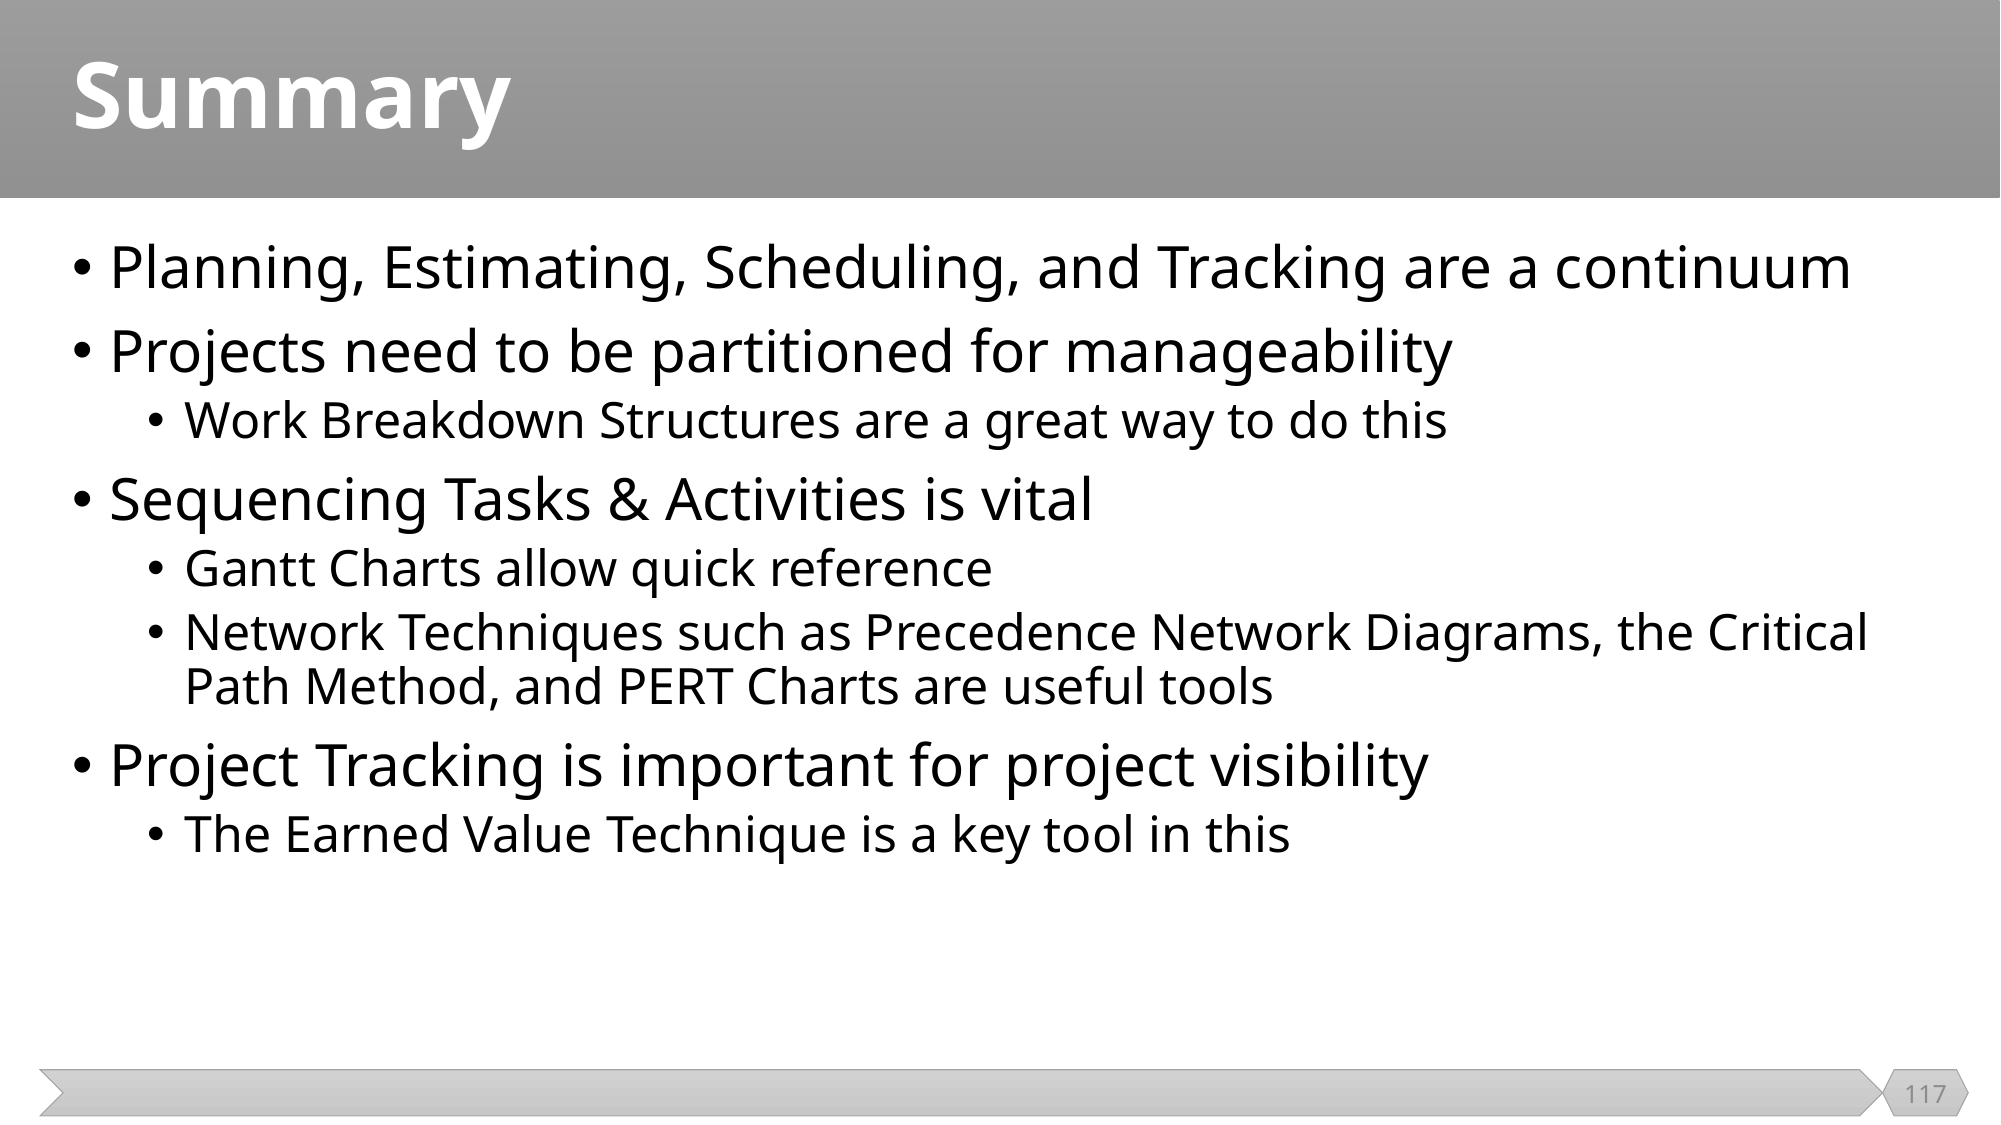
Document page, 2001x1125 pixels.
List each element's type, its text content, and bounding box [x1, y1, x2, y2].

list Planning, Estimating, Scheduling, and Tracking are a continuum Projects need to be partitioned for manageability Work Breakdown Structures are a great way to do this Sequencing Tasks & Activities is vital Gantt Charts allow quick reference Network Techniques such as Precedence Network Diagrams, the Critical Path Method, and PERT Charts are useful tools Project Tracking is important for project visibility The Earned Value Technique is a key tool in this [56, 230, 1969, 1010]
title Summary [56, 0, 1969, 199]
slide_number 117 [1882, 1065, 1969, 1125]
